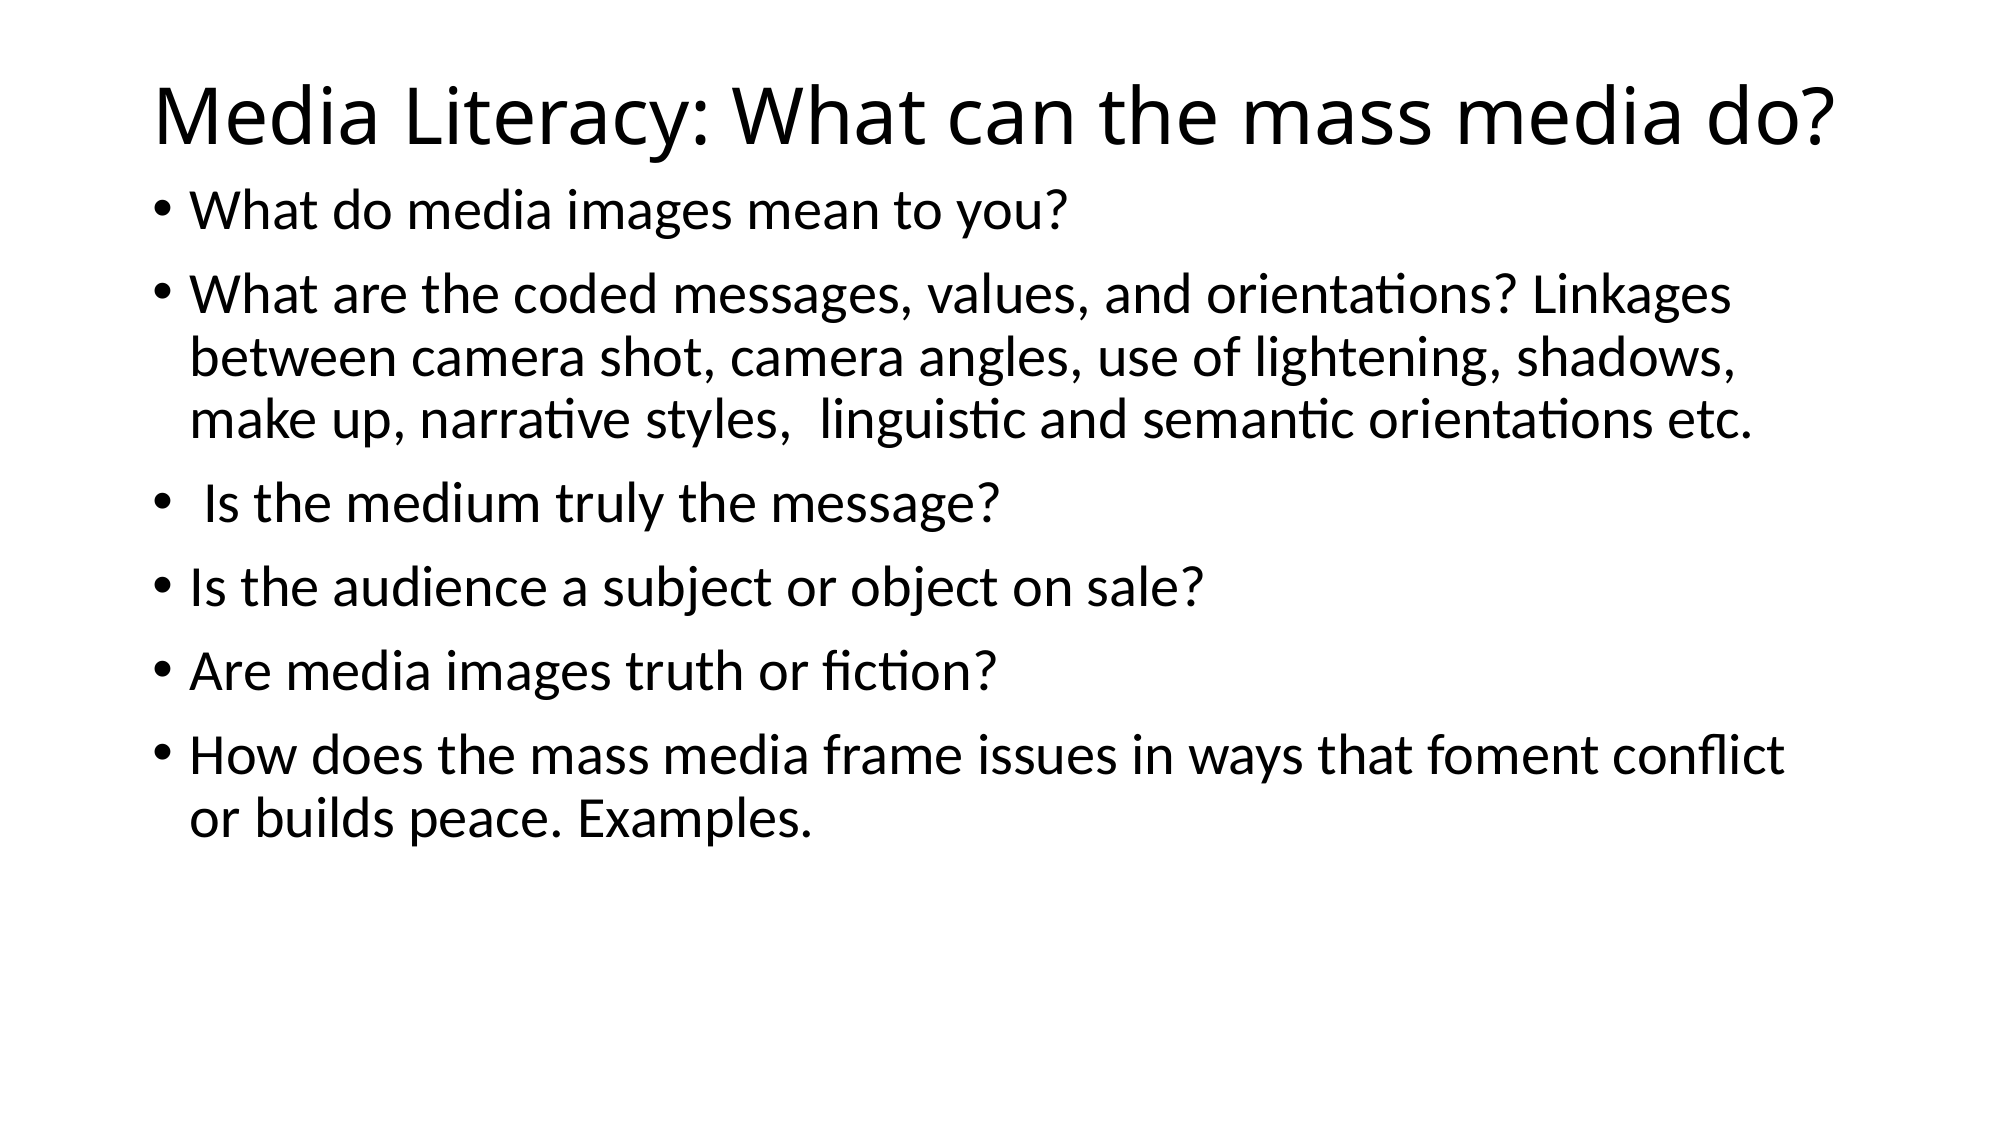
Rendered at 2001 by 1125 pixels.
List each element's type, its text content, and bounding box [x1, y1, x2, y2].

title Media Literacy: What can the mass media do? [137, 66, 1863, 171]
list What do media images mean to you? What are the coded messages, values, and orientations? Linkages between camera shot, camera angles, use of lightening, shadows, make up, narrative styles, linguistic and semantic orientations etc. Is the medium truly the message? Is the audience a subject or object on sale? Are media images truth or fiction? How does the mass media frame issues in ways that foment conflict or builds peace. Examples. [137, 171, 1863, 1014]
